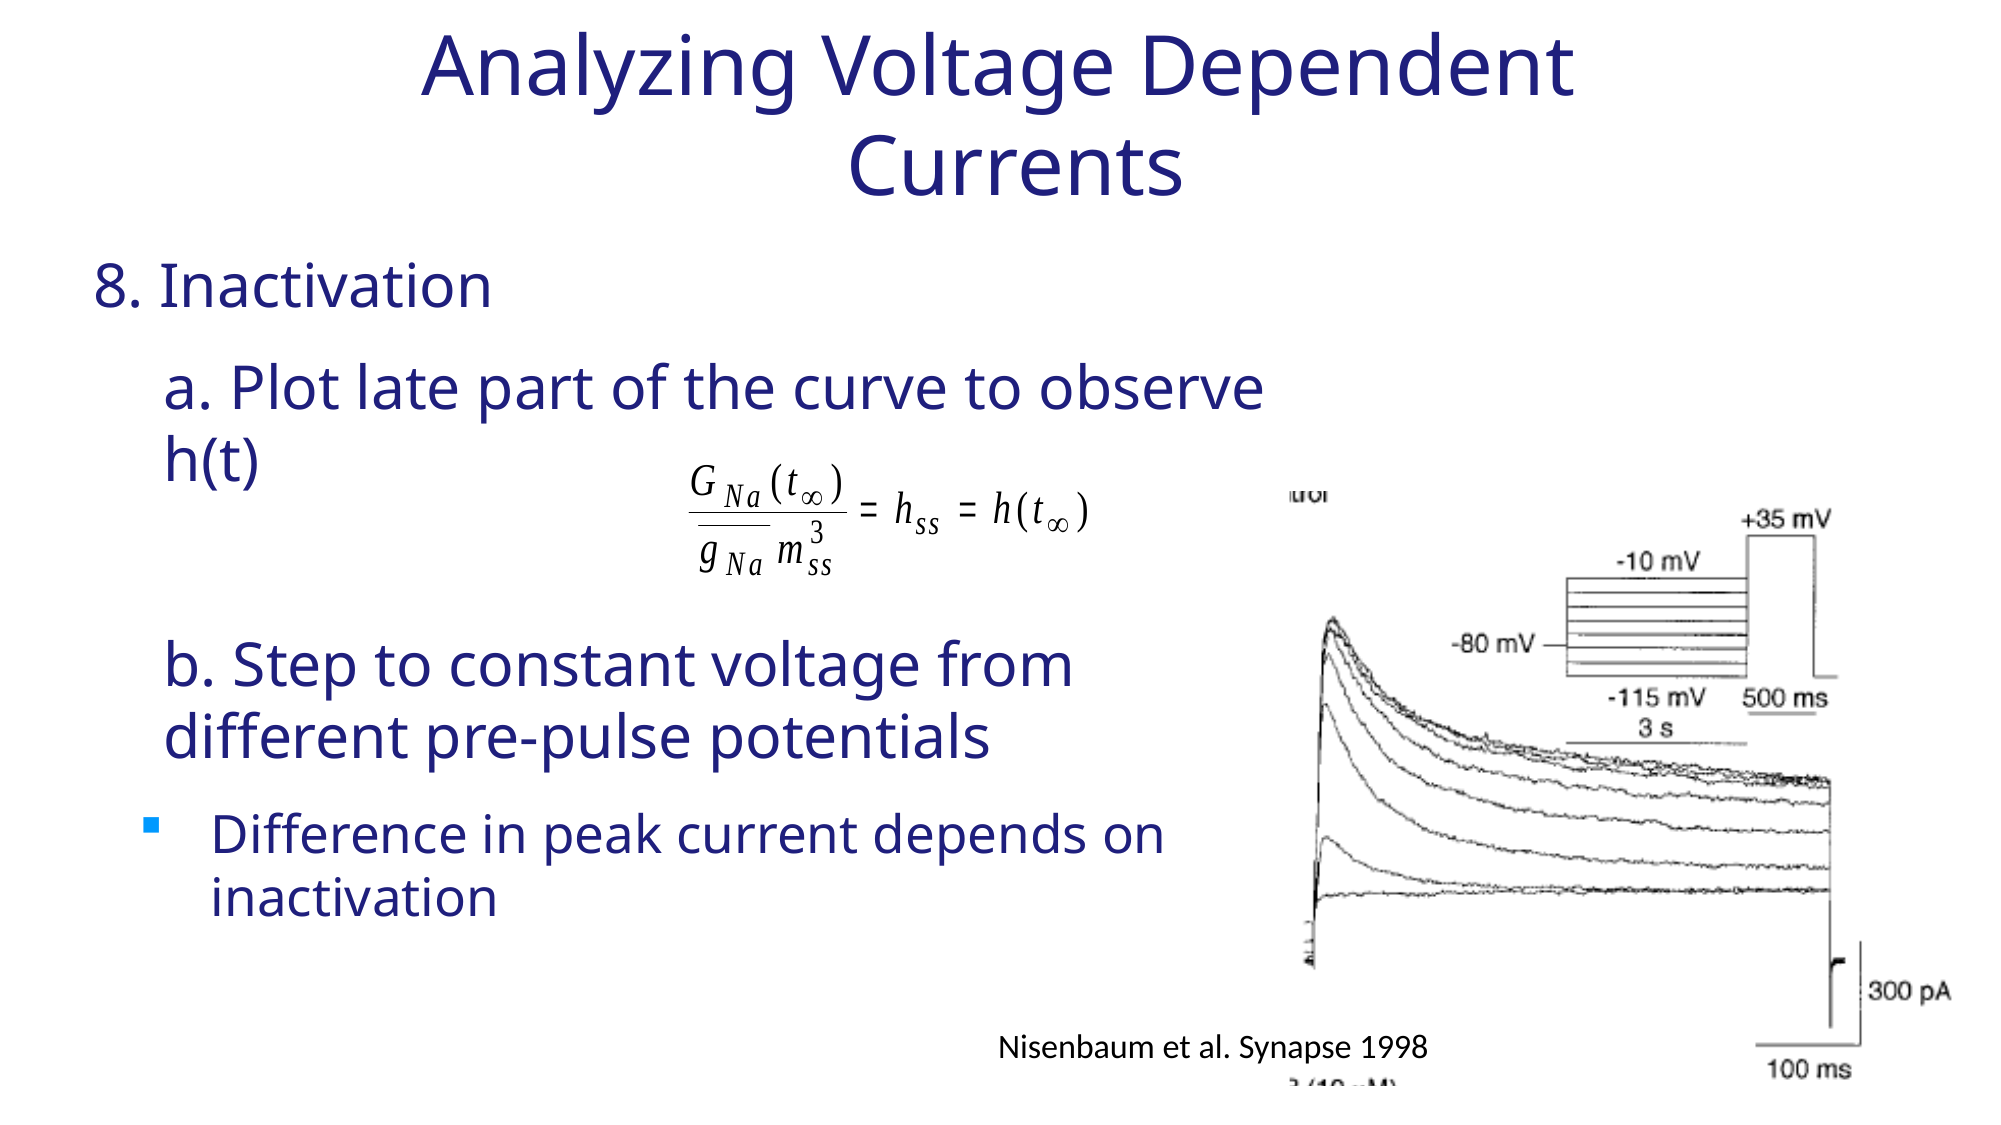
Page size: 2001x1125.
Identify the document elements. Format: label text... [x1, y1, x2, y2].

text_box Analyzing Voltage Dependent Currents [357, 18, 1639, 206]
text_box Nisenbaum et al. Synapse 1998 [983, 1017, 1289, 1074]
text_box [685, 455, 1096, 581]
picture [1289, 491, 1966, 1086]
text_box 8. Inactivation a. Plot late part of the curve to observe h(t) b. Step to constant voltage from different pre-pulse potentials Difference in peak current depends on inactivation [81, 246, 1290, 1000]
